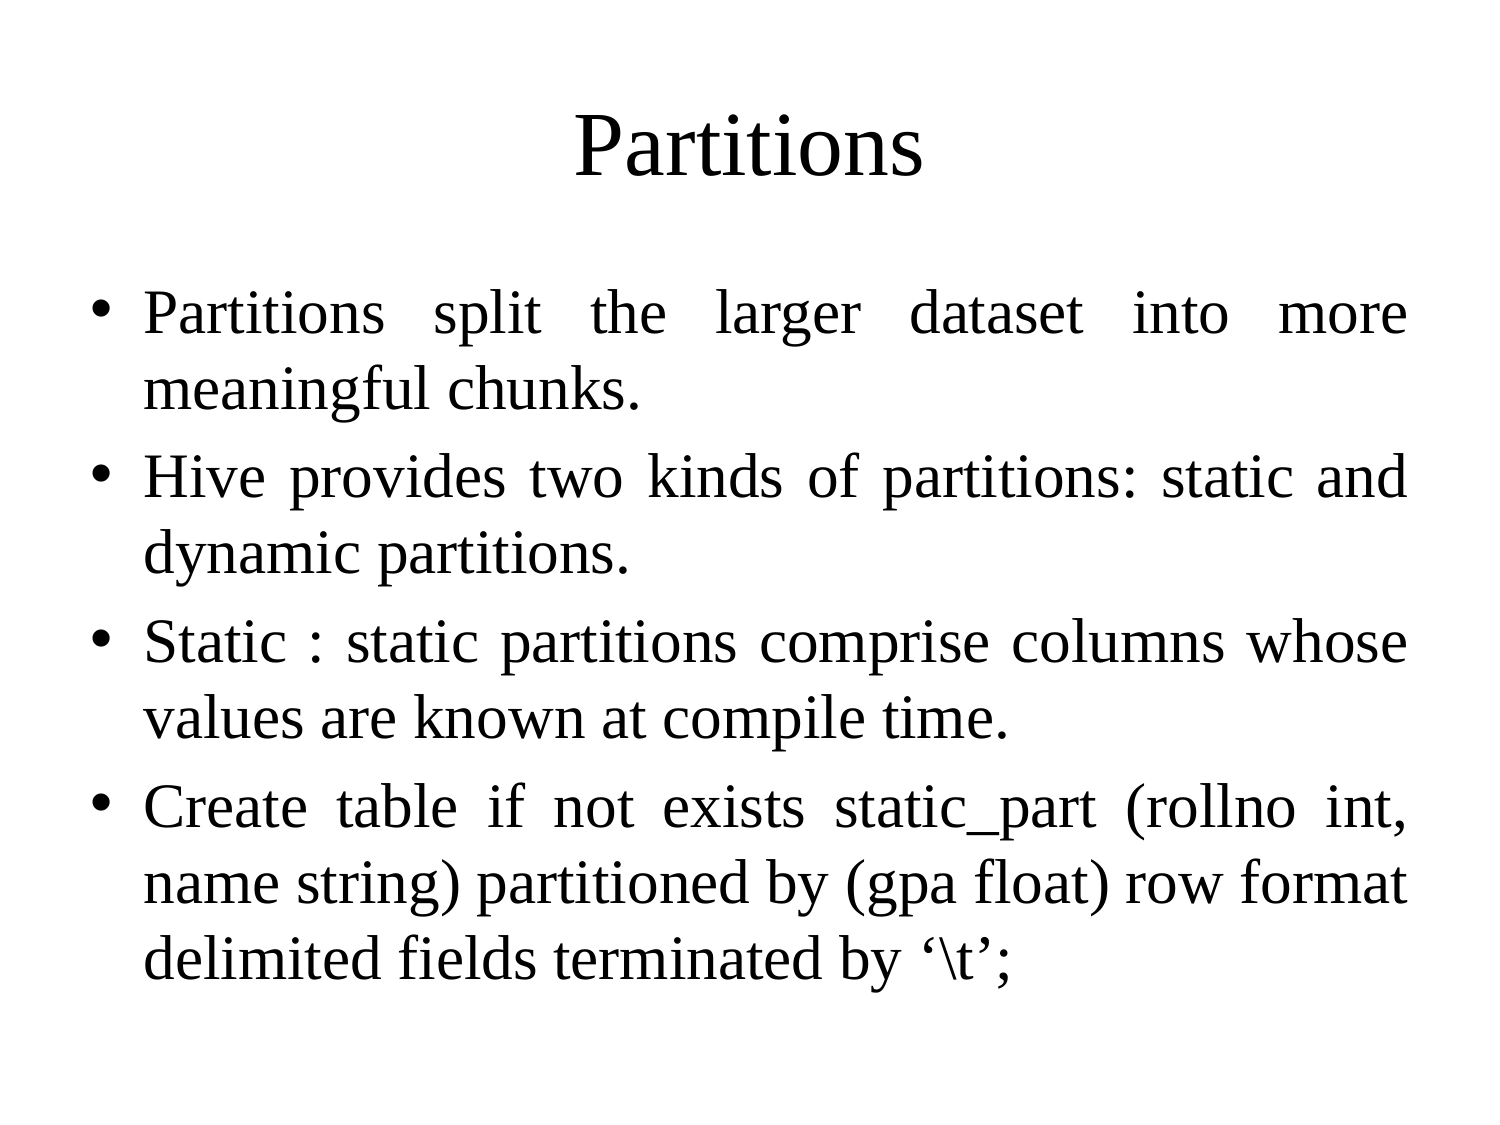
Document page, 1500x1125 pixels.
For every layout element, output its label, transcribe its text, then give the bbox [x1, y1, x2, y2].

title Partitions [75, 45, 1425, 233]
list Partitions split the larger dataset into more meaningful chunks. Hive provides two kinds of partitions: static and dynamic partitions. Static : static partitions comprise columns whose values are known at compile time. Create table if not exists static_part (rollno int, name string) partitioned by (gpa float) row format delimited fields terminated by ‘\t’; [75, 262, 1425, 1005]
